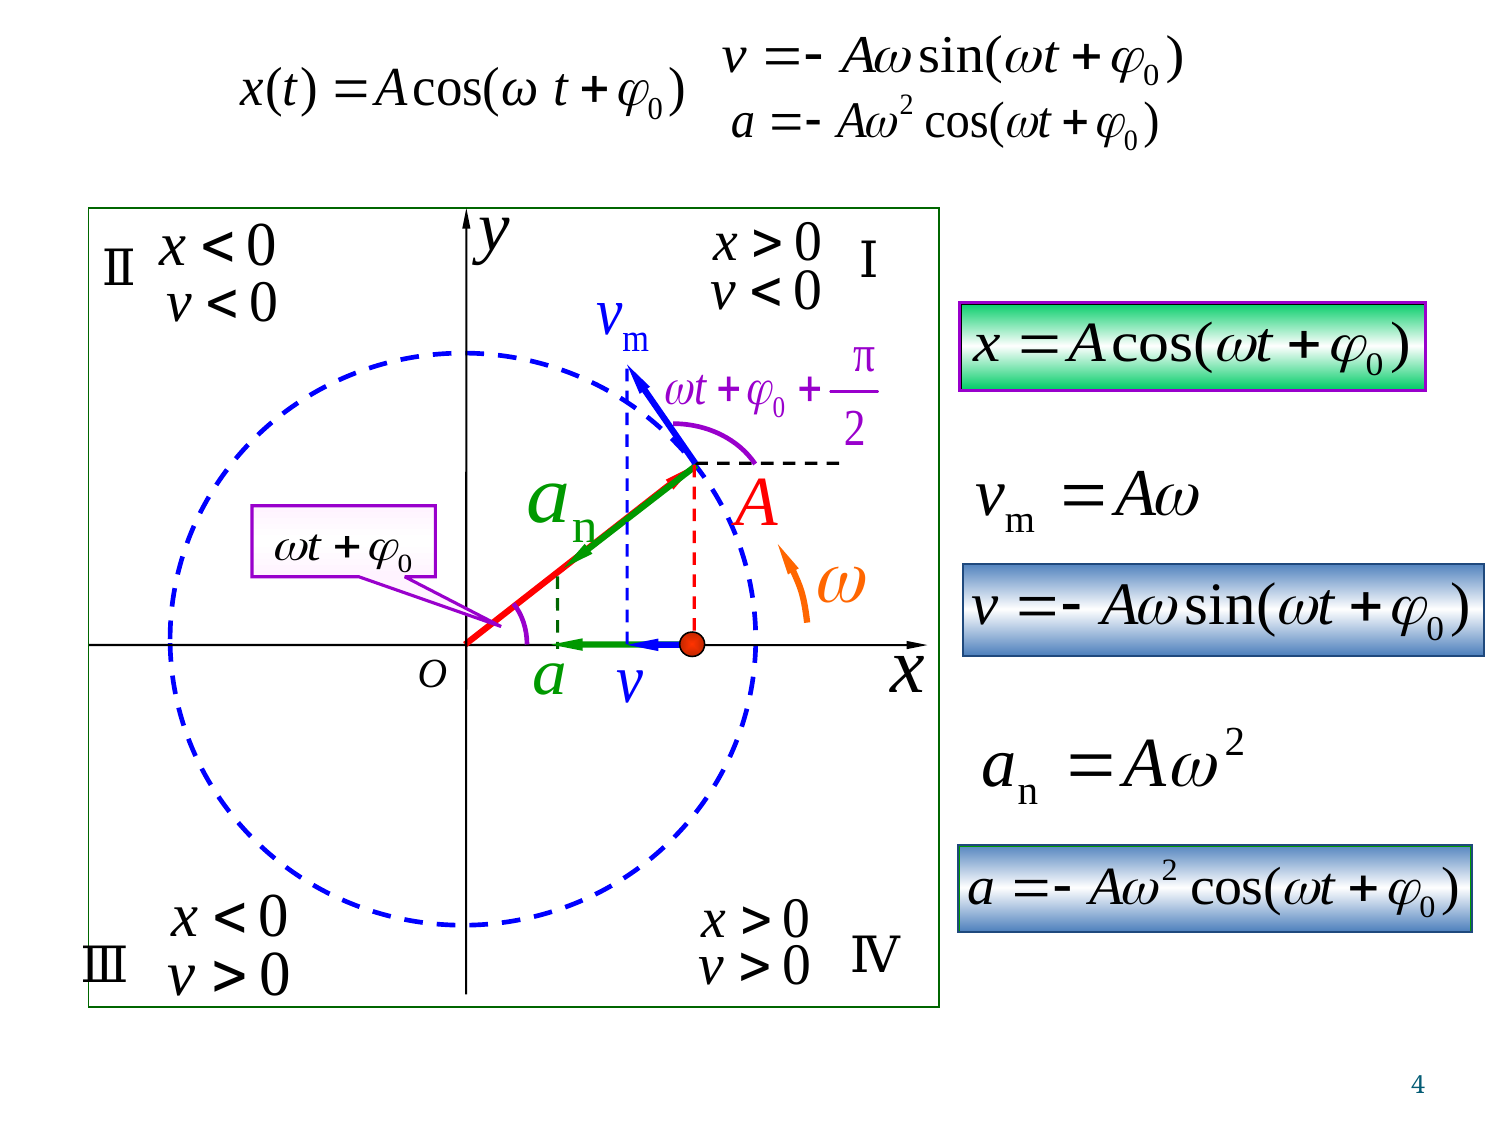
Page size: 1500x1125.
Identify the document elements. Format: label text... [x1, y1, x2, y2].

text_box Ⅰ [844, 220, 916, 295]
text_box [696, 423, 841, 503]
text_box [702, 255, 833, 324]
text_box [690, 953, 821, 1000]
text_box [679, 464, 705, 657]
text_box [627, 368, 696, 645]
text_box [88, 353, 466, 926]
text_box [608, 645, 655, 716]
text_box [147, 208, 290, 281]
text_box [88, 926, 159, 1007]
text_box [588, 266, 696, 464]
text_box Ⅱ [87, 227, 151, 303]
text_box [655, 645, 679, 649]
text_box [525, 645, 573, 702]
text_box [252, 505, 436, 584]
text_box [551, 576, 627, 649]
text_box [713, 18, 1194, 99]
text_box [710, 546, 874, 633]
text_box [230, 49, 697, 133]
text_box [966, 448, 1213, 549]
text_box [159, 879, 301, 936]
text_box [301, 208, 940, 1007]
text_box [159, 936, 301, 1012]
text_box Ⅲ [65, 924, 144, 1000]
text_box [960, 304, 1424, 390]
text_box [690, 885, 821, 953]
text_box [696, 322, 885, 454]
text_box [702, 208, 833, 255]
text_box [963, 564, 1484, 655]
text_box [970, 710, 1259, 817]
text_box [723, 81, 1169, 163]
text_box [959, 845, 1471, 931]
text_box [88, 208, 466, 353]
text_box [159, 267, 289, 336]
text_box Ⅳ [835, 926, 915, 990]
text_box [466, 208, 520, 995]
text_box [520, 440, 627, 568]
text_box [520, 353, 935, 926]
text_box 4 [1299, 1042, 1425, 1103]
